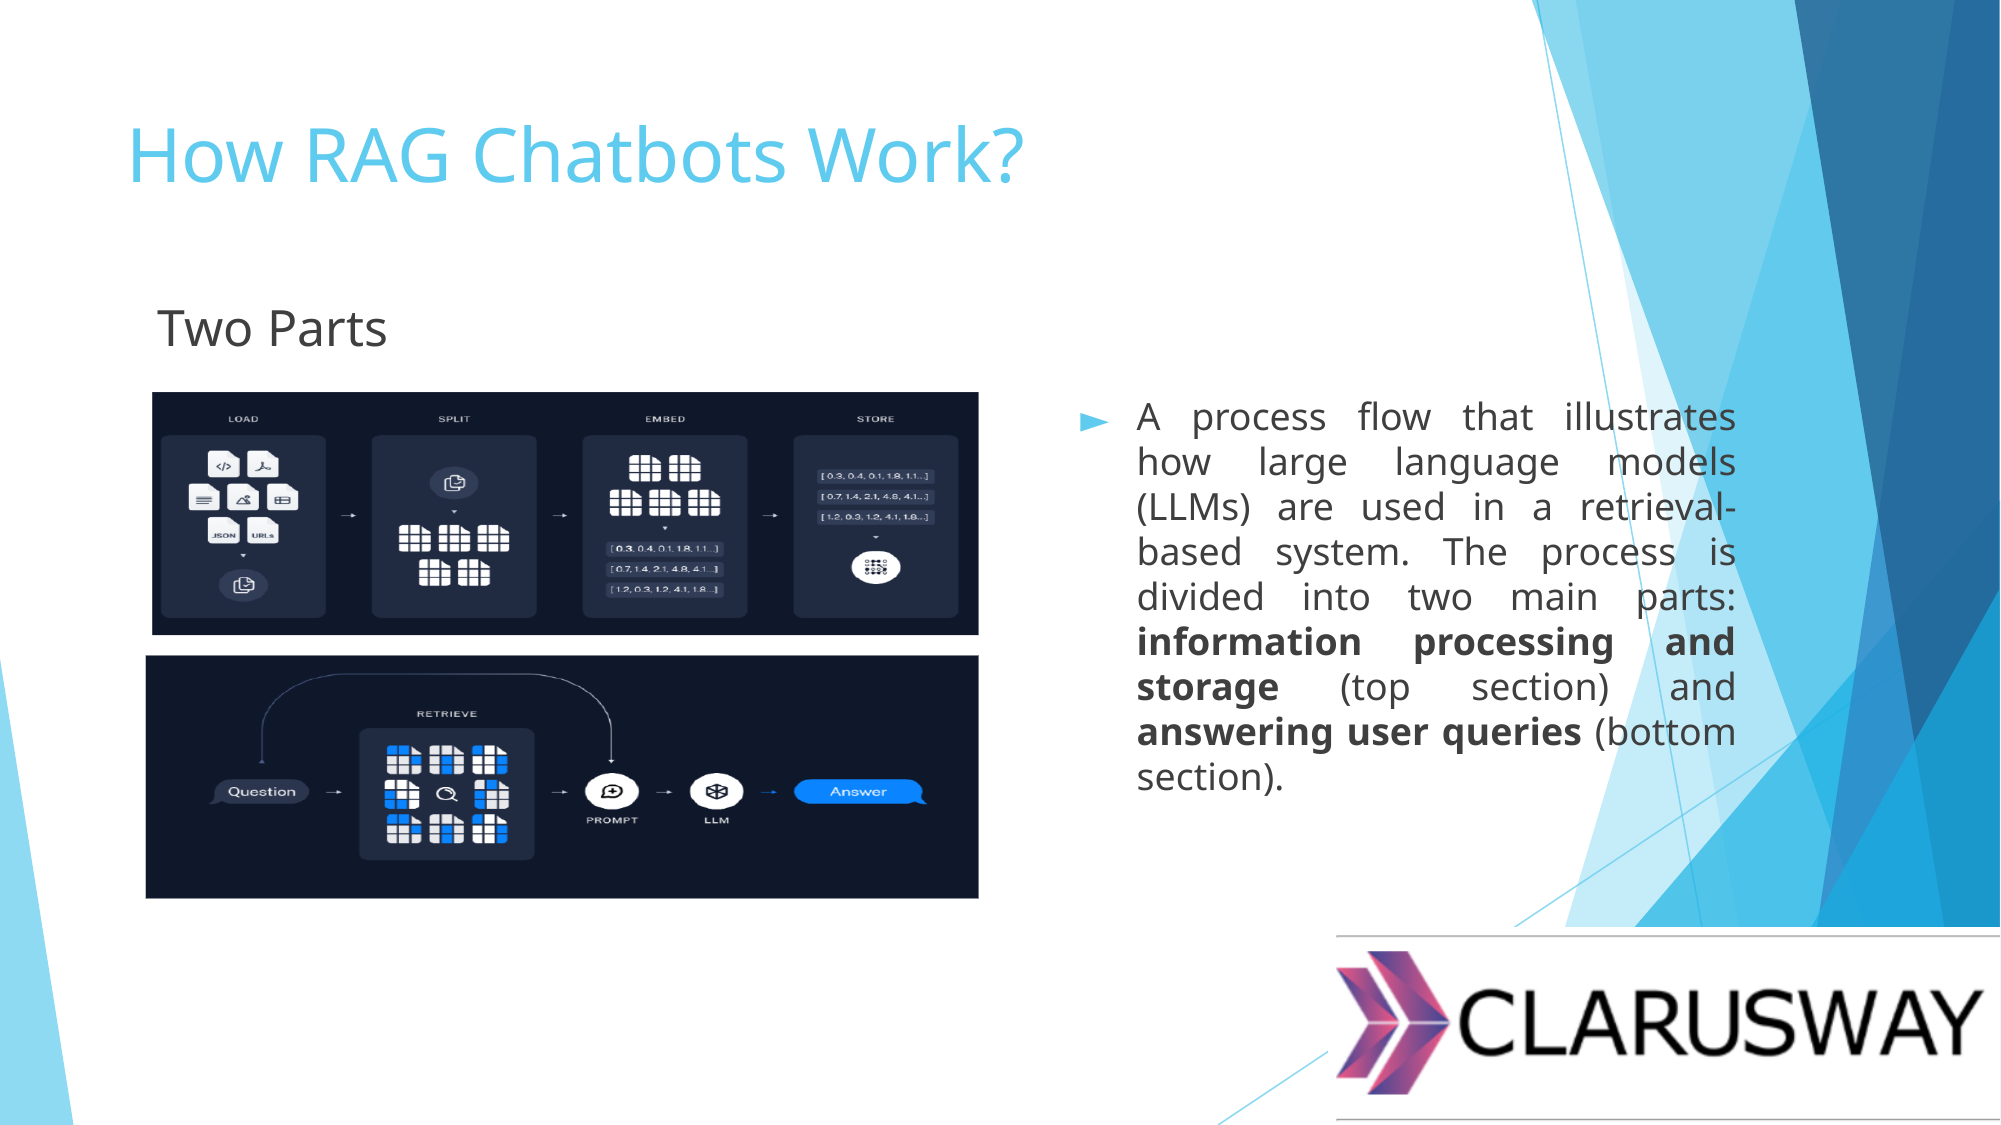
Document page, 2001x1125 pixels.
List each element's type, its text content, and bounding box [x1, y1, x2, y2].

title How RAG Chatbots Work? [111, 99, 1522, 317]
list A process flow that illustrates how large language models (LLMs) are used in a retrieval-based system. The process is divided into two main parts: information processing and storage (top section) and answering user queries (bottom section). [1065, 385, 1752, 928]
picture [1327, 927, 2000, 1125]
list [110, 363, 1000, 907]
list Two Parts [142, 234, 870, 362]
